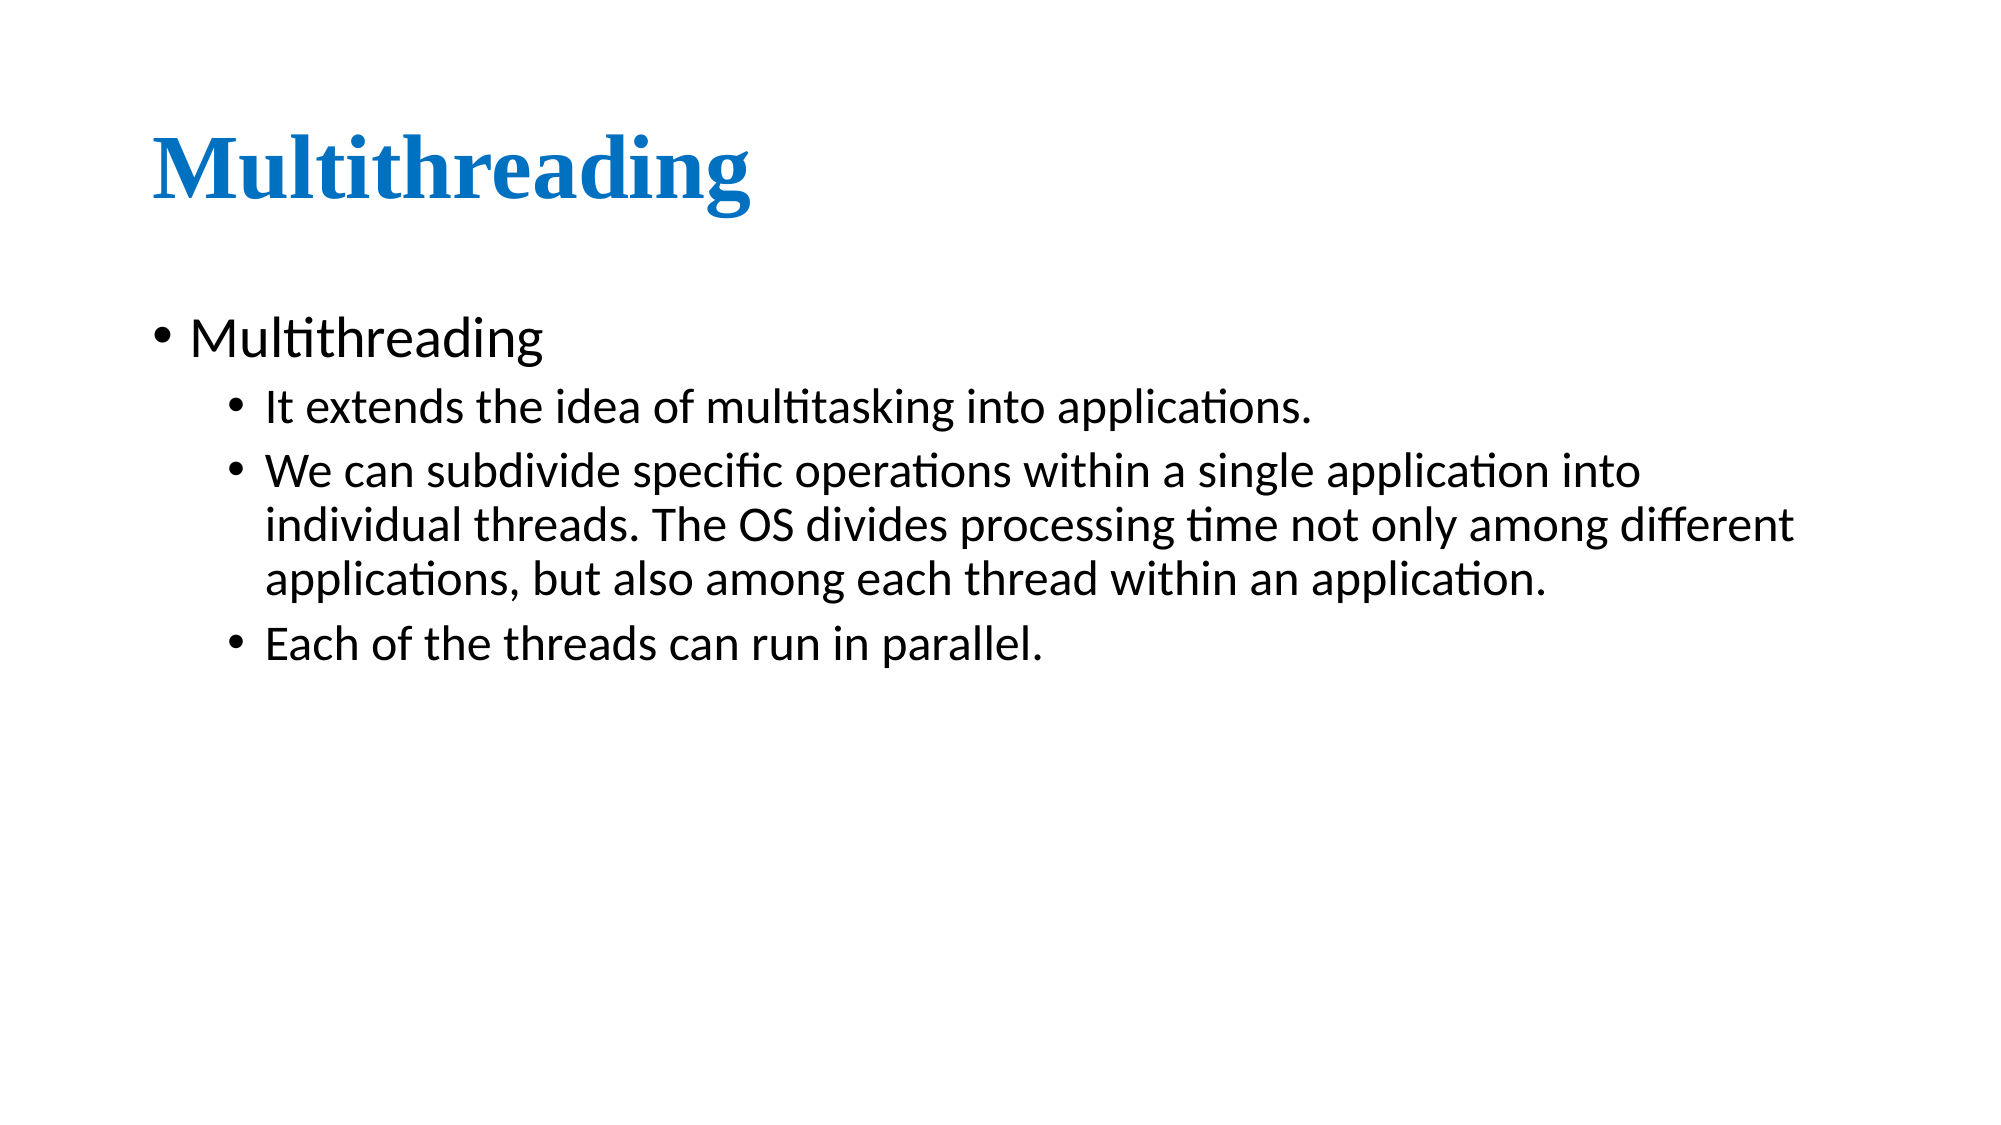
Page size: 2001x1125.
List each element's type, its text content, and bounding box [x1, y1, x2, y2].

title Multithreading [137, 59, 1863, 278]
list Multithreading It extends the idea of multitasking into applications. We can subdivide specific operations within a single application into individual threads. The OS divides processing time not only among different applications, but also among each thread within an application. Each of the threads can run in parallel. [137, 299, 1863, 1014]
